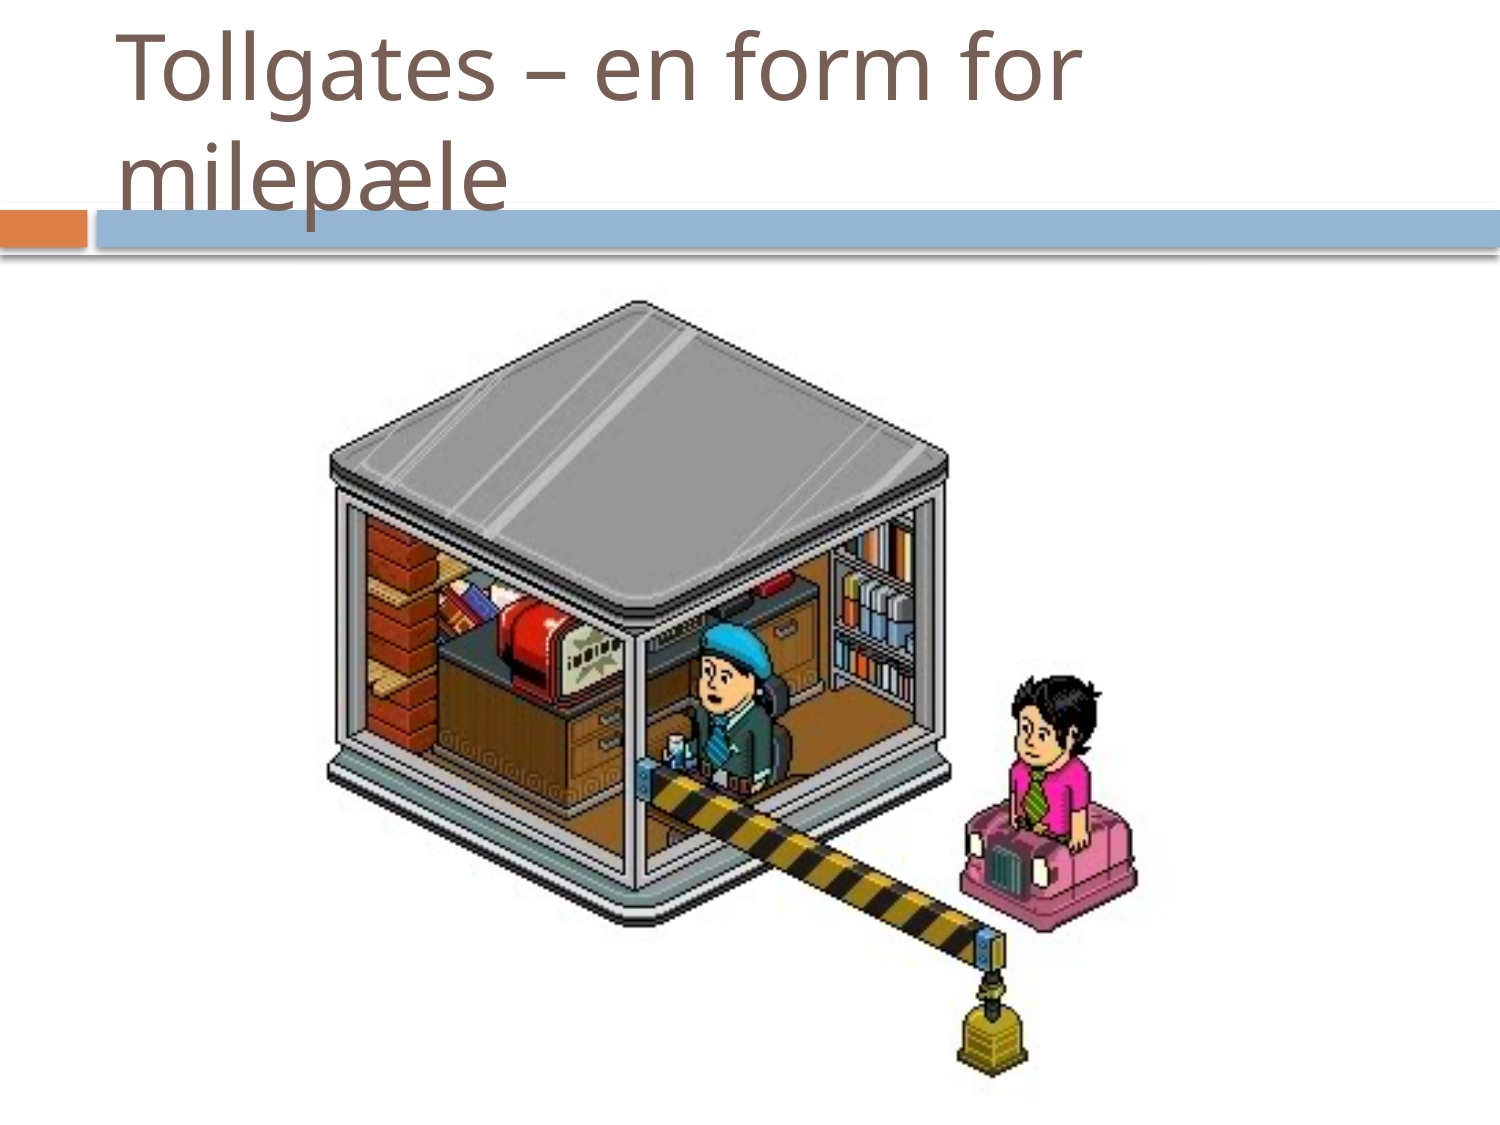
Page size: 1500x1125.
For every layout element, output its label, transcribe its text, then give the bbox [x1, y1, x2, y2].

title Tollgates – en form for milepæle [100, 37, 1438, 200]
picture [294, 265, 1207, 1118]
